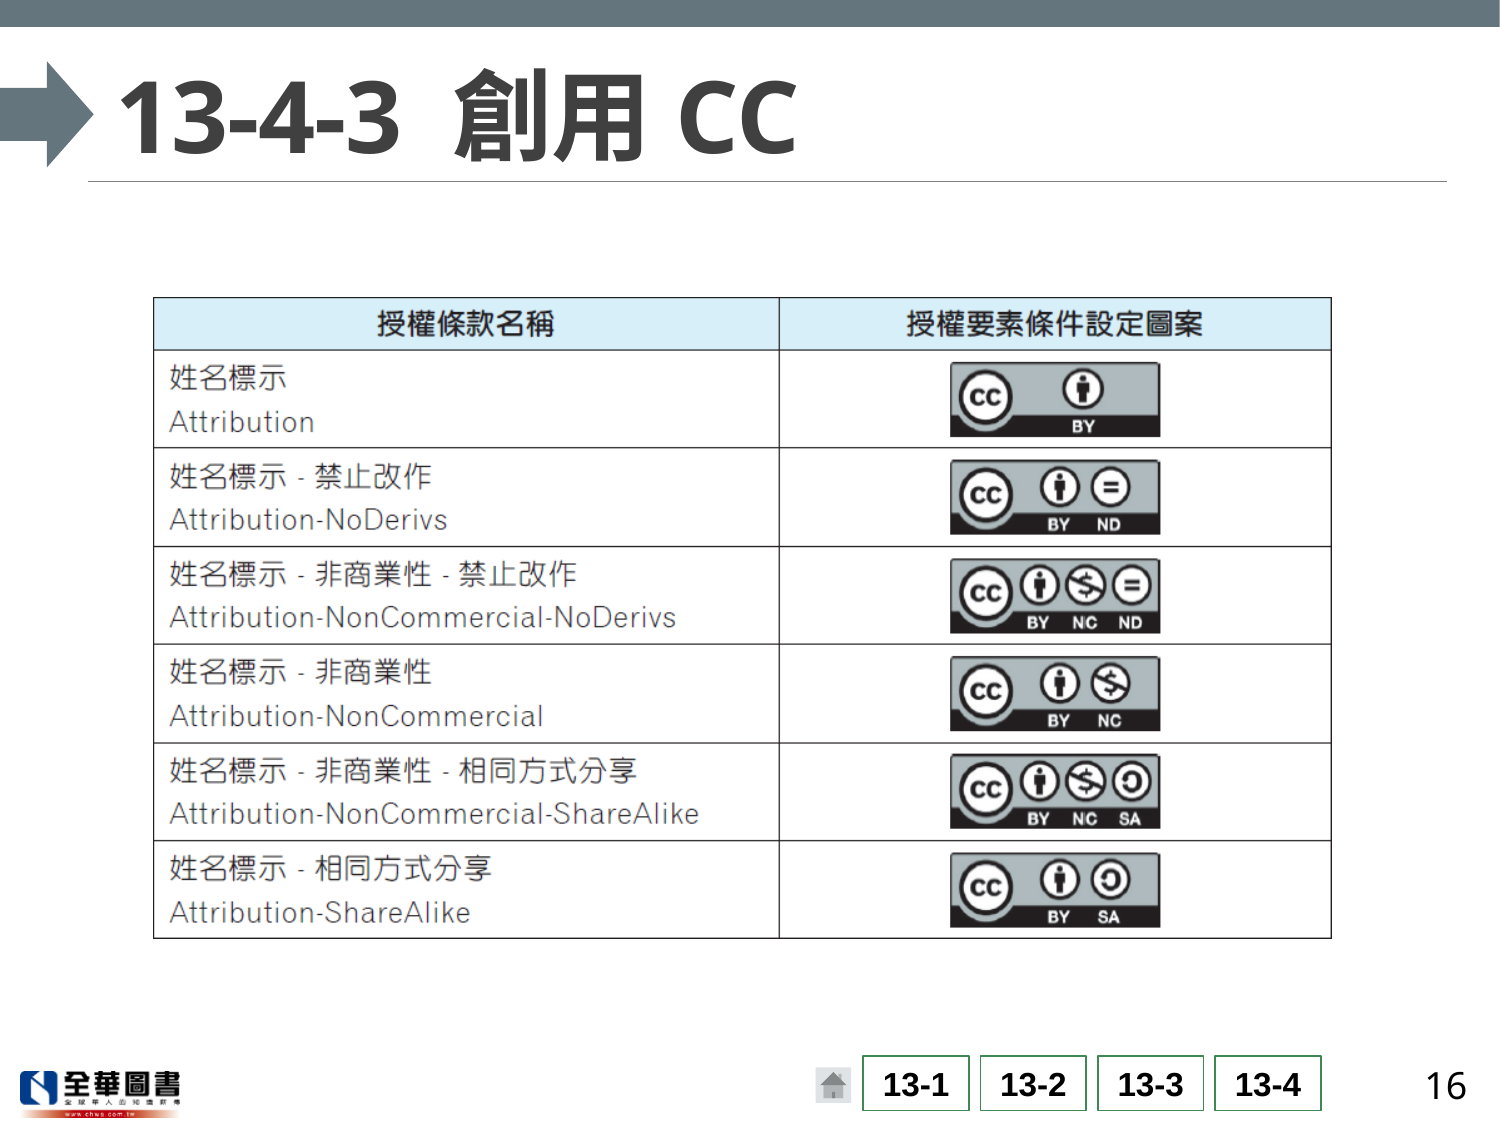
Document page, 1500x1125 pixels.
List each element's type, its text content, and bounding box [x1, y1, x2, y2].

picture [20, 1071, 180, 1118]
slide_number 16 [1320, 1057, 1483, 1118]
title 13-4-3 創用CC [100, 47, 1447, 182]
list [153, 296, 1332, 939]
